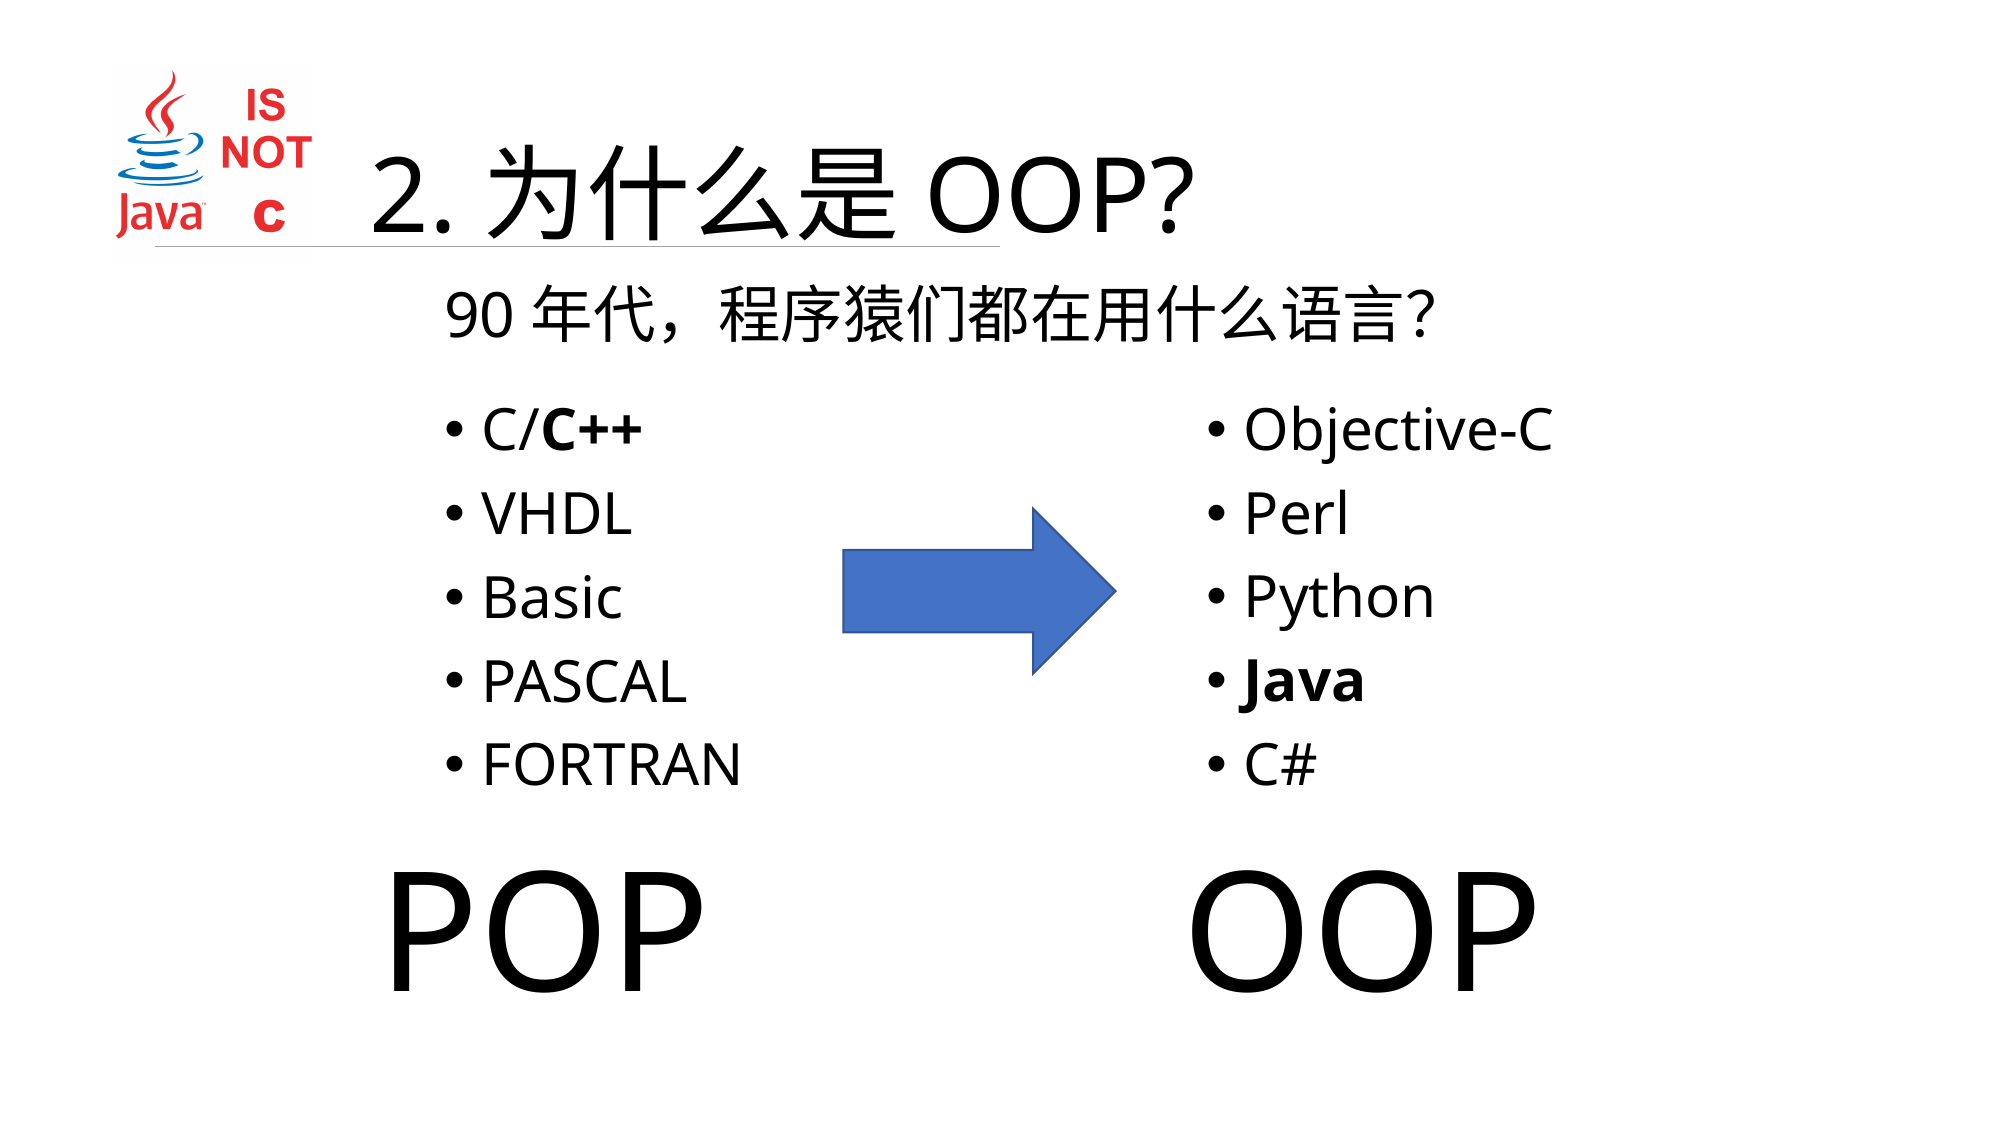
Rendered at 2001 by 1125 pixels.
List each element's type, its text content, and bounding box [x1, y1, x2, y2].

list C/C++ VHDL Basic PASCAL FORTRAN [429, 392, 809, 818]
picture [112, 62, 313, 263]
text_box OOP [1167, 817, 1625, 1033]
text_box 2.为什么是OOP? [354, 121, 1604, 261]
text_box 90年代，程序猿们都在用什么语言？ [429, 267, 1571, 358]
text_box [842, 506, 1117, 677]
text_box Objective-C Perl Python Java C# [1191, 392, 1571, 817]
text_box POP [364, 817, 791, 1033]
